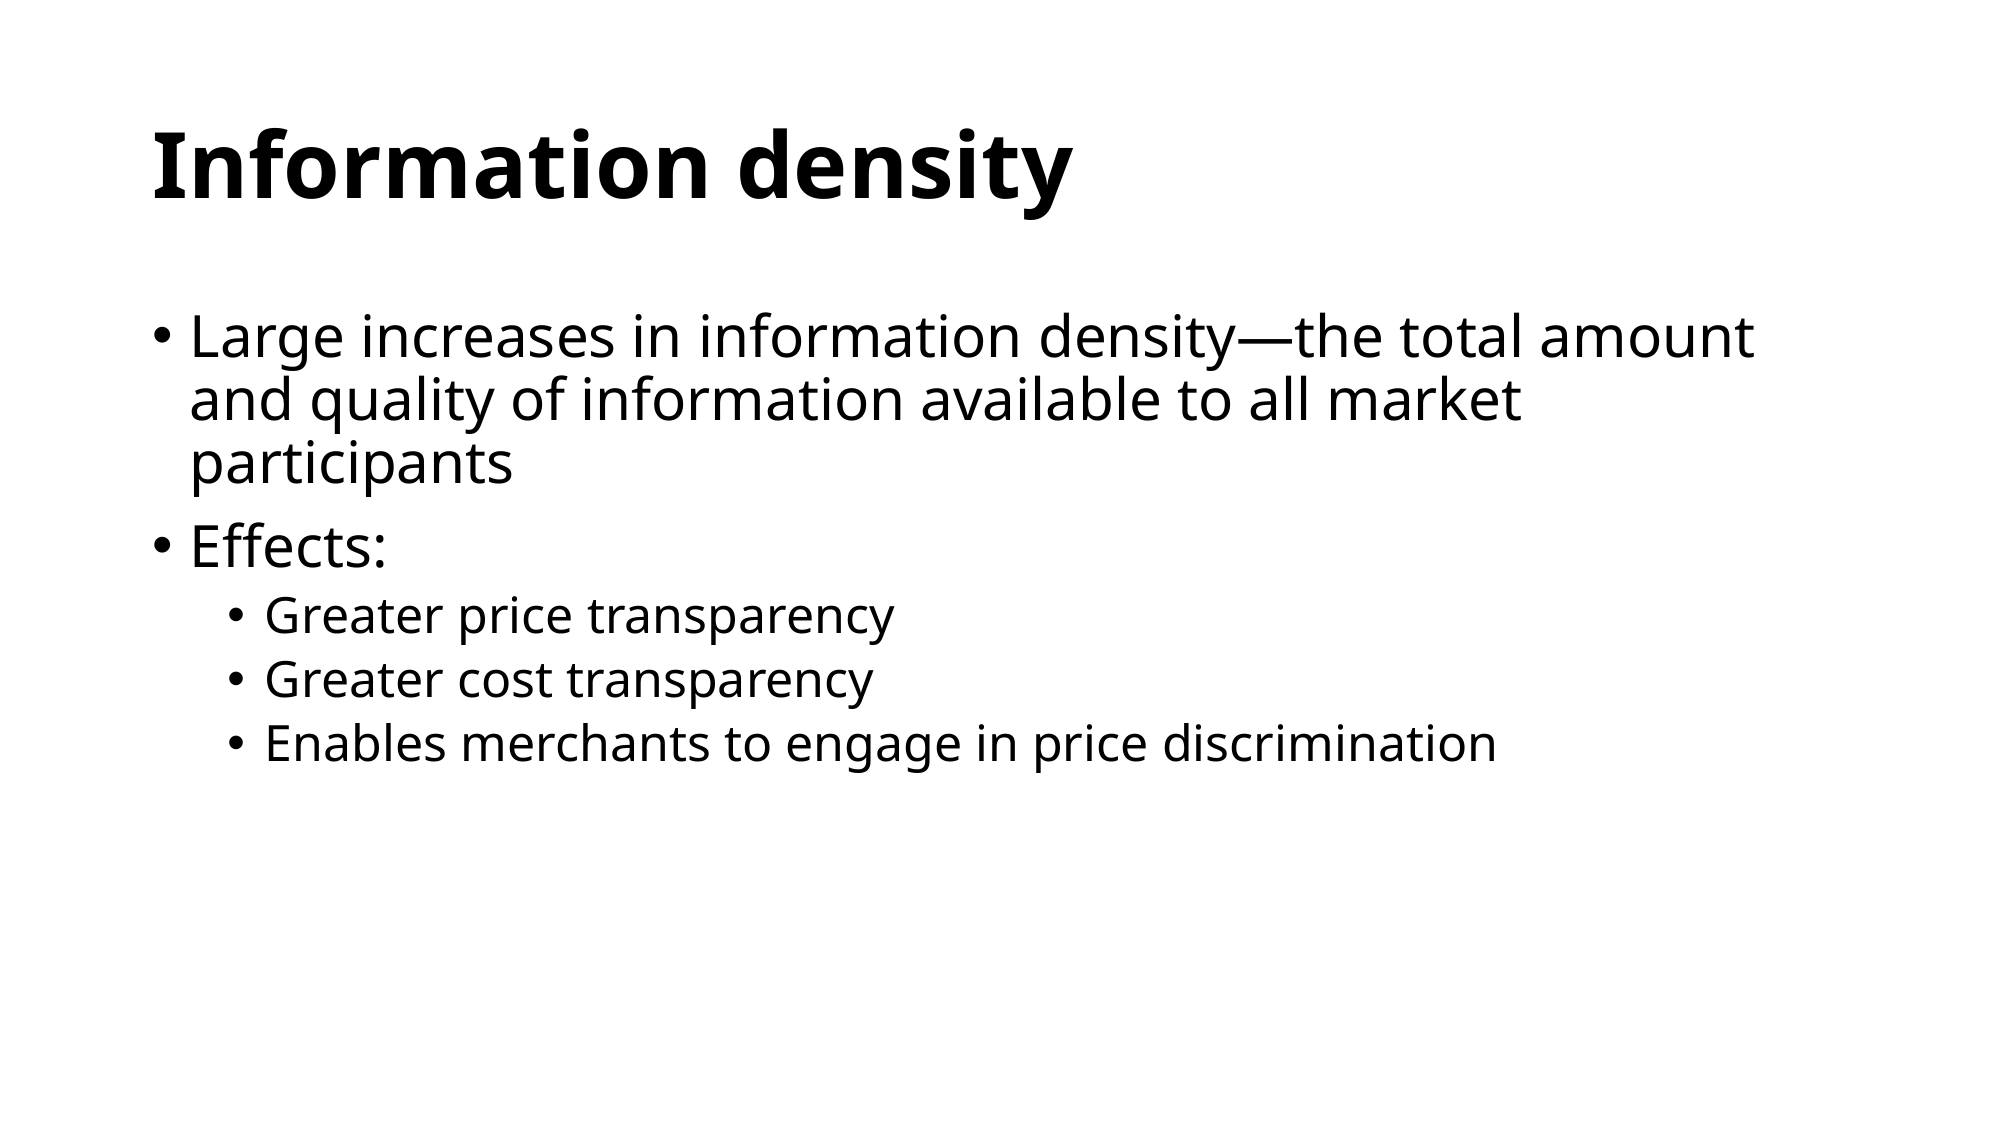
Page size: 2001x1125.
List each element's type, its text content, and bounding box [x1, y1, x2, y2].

title Information density [137, 59, 1863, 278]
list Large increases in information density—the total amount and quality of information available to all market participants Effects: Greater price transparency Greater cost transparency Enables merchants to engage in price discrimination [137, 299, 1863, 1014]
